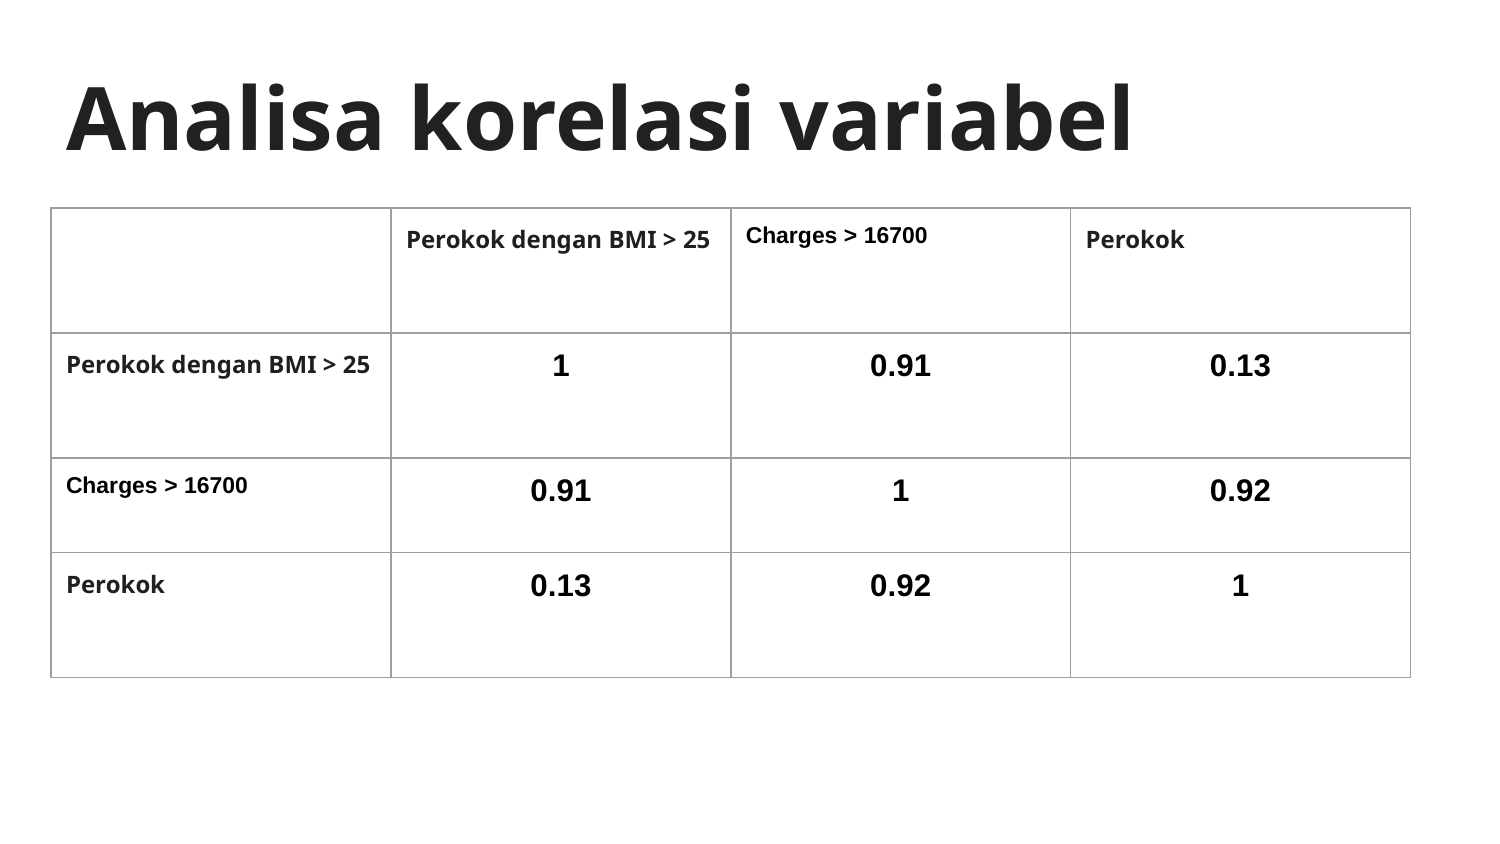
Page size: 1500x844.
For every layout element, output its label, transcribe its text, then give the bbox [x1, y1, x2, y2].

title Analisa korelasi variabel [51, 48, 1449, 180]
table_header Perokok [1071, 209, 1410, 332]
table_cell 1 [732, 459, 1070, 552]
table_cell Perokok [52, 553, 390, 677]
table_cell 0.91 [392, 459, 730, 552]
table_header Charges > 16700 [732, 209, 1070, 332]
table_cell Perokok dengan BMI > 25 [52, 334, 390, 457]
table_cell 0.92 [1071, 459, 1410, 552]
table_cell 0.91 [732, 334, 1070, 457]
table_cell 0.92 [732, 553, 1070, 677]
table_cell 1 [392, 334, 730, 457]
table_cell 0.13 [1071, 334, 1410, 457]
table_cell 0.13 [392, 553, 730, 677]
table_header Perokok dengan BMI > 25 [392, 209, 730, 332]
table_cell Charges > 16700 [52, 459, 390, 552]
table_header [52, 209, 390, 332]
table_cell 1 [1071, 553, 1410, 677]
